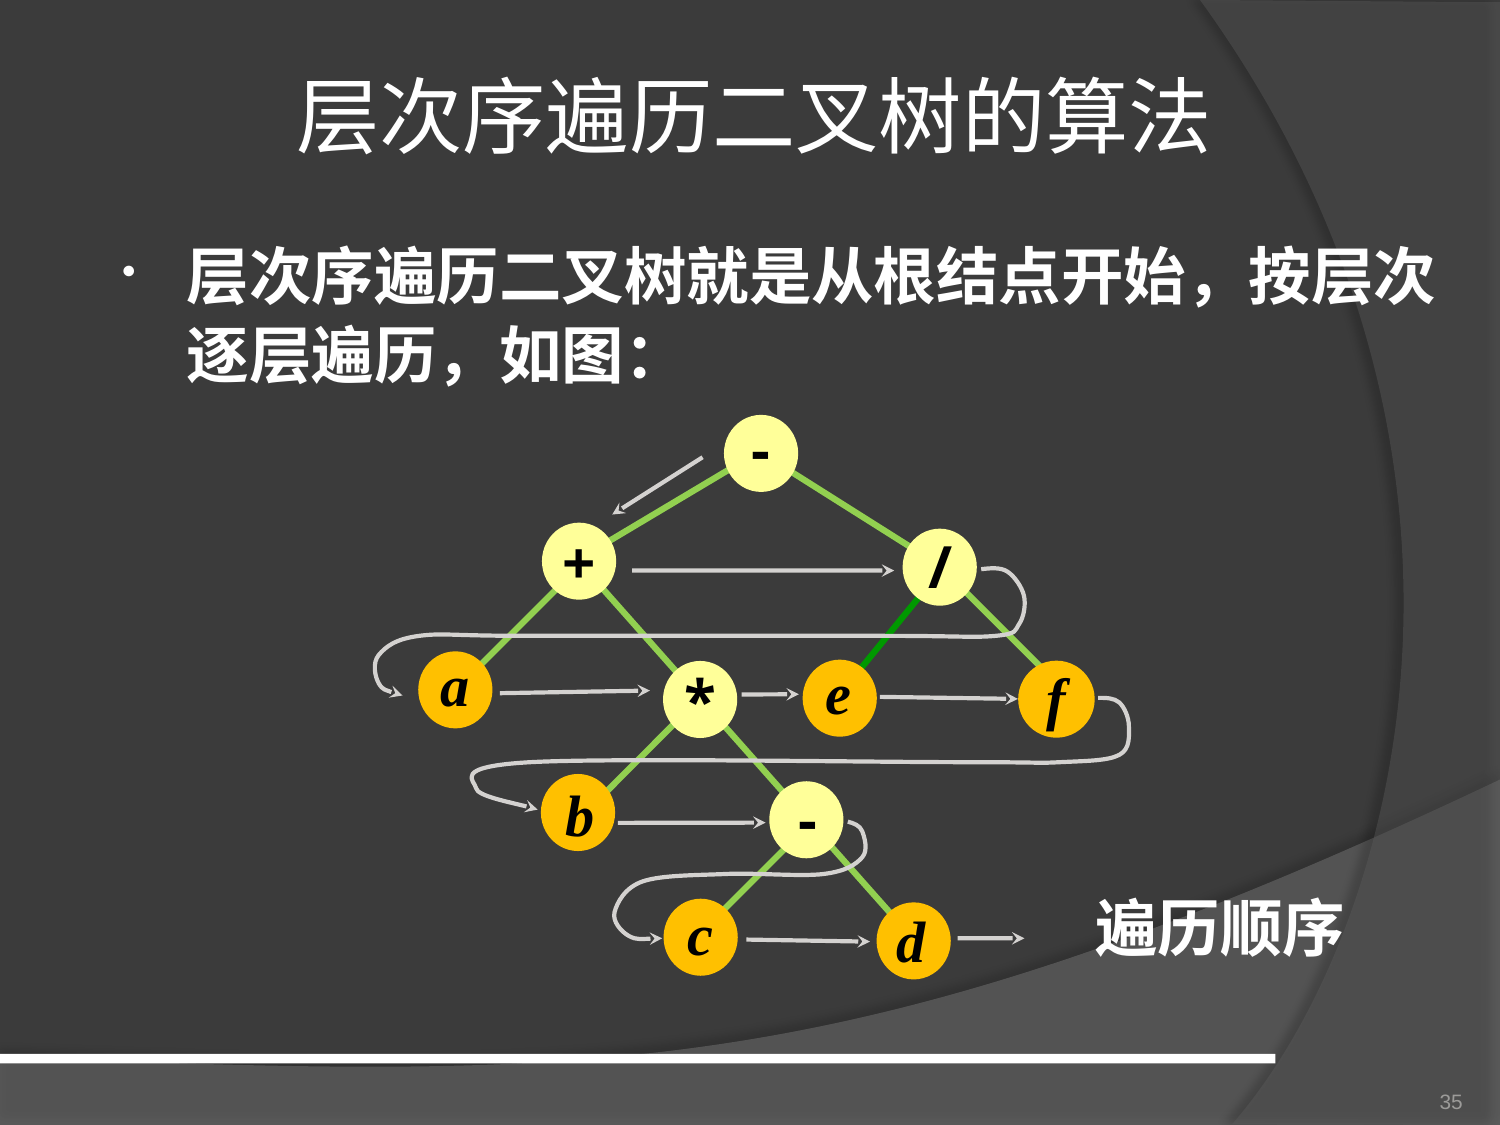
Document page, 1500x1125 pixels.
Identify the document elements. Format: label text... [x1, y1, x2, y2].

title 层次序遍历二叉树的算法 [79, 35, 1430, 193]
slide_number 35 [1337, 1053, 1463, 1114]
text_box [371, 404, 1131, 982]
list 层次序遍历二叉树就是从根结点开始，按层次逐层遍历，如图： [102, 226, 1453, 864]
text_box 遍历顺序 [1140, 881, 1419, 972]
